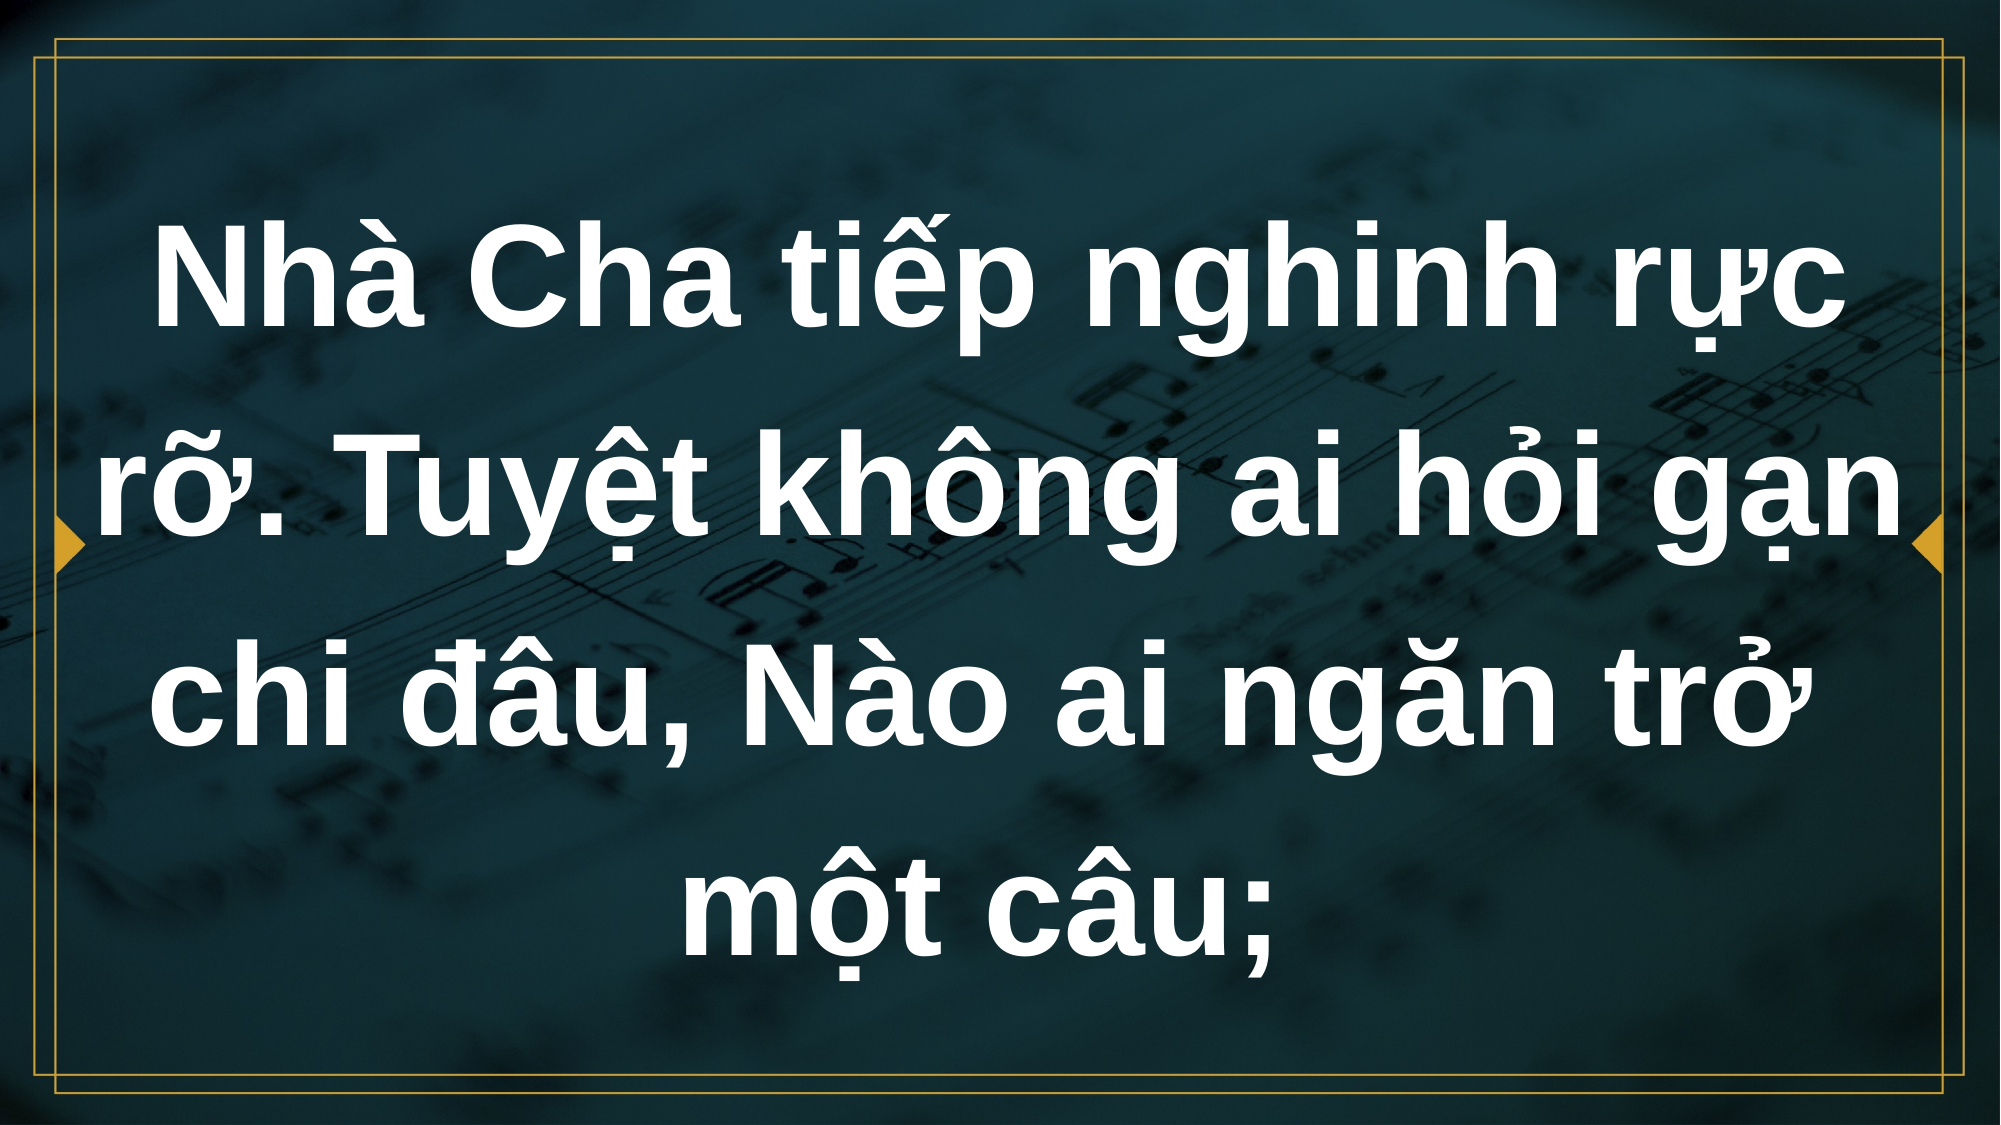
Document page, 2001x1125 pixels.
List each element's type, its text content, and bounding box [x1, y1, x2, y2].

title Nhà Cha tiếp nghinh rực rỡ. Tuyệt không ai hỏi gạn chi đâu, Nào ai ngăn trở một câu; [55, 53, 1945, 1077]
picture [0, 0, 2000, 1125]
